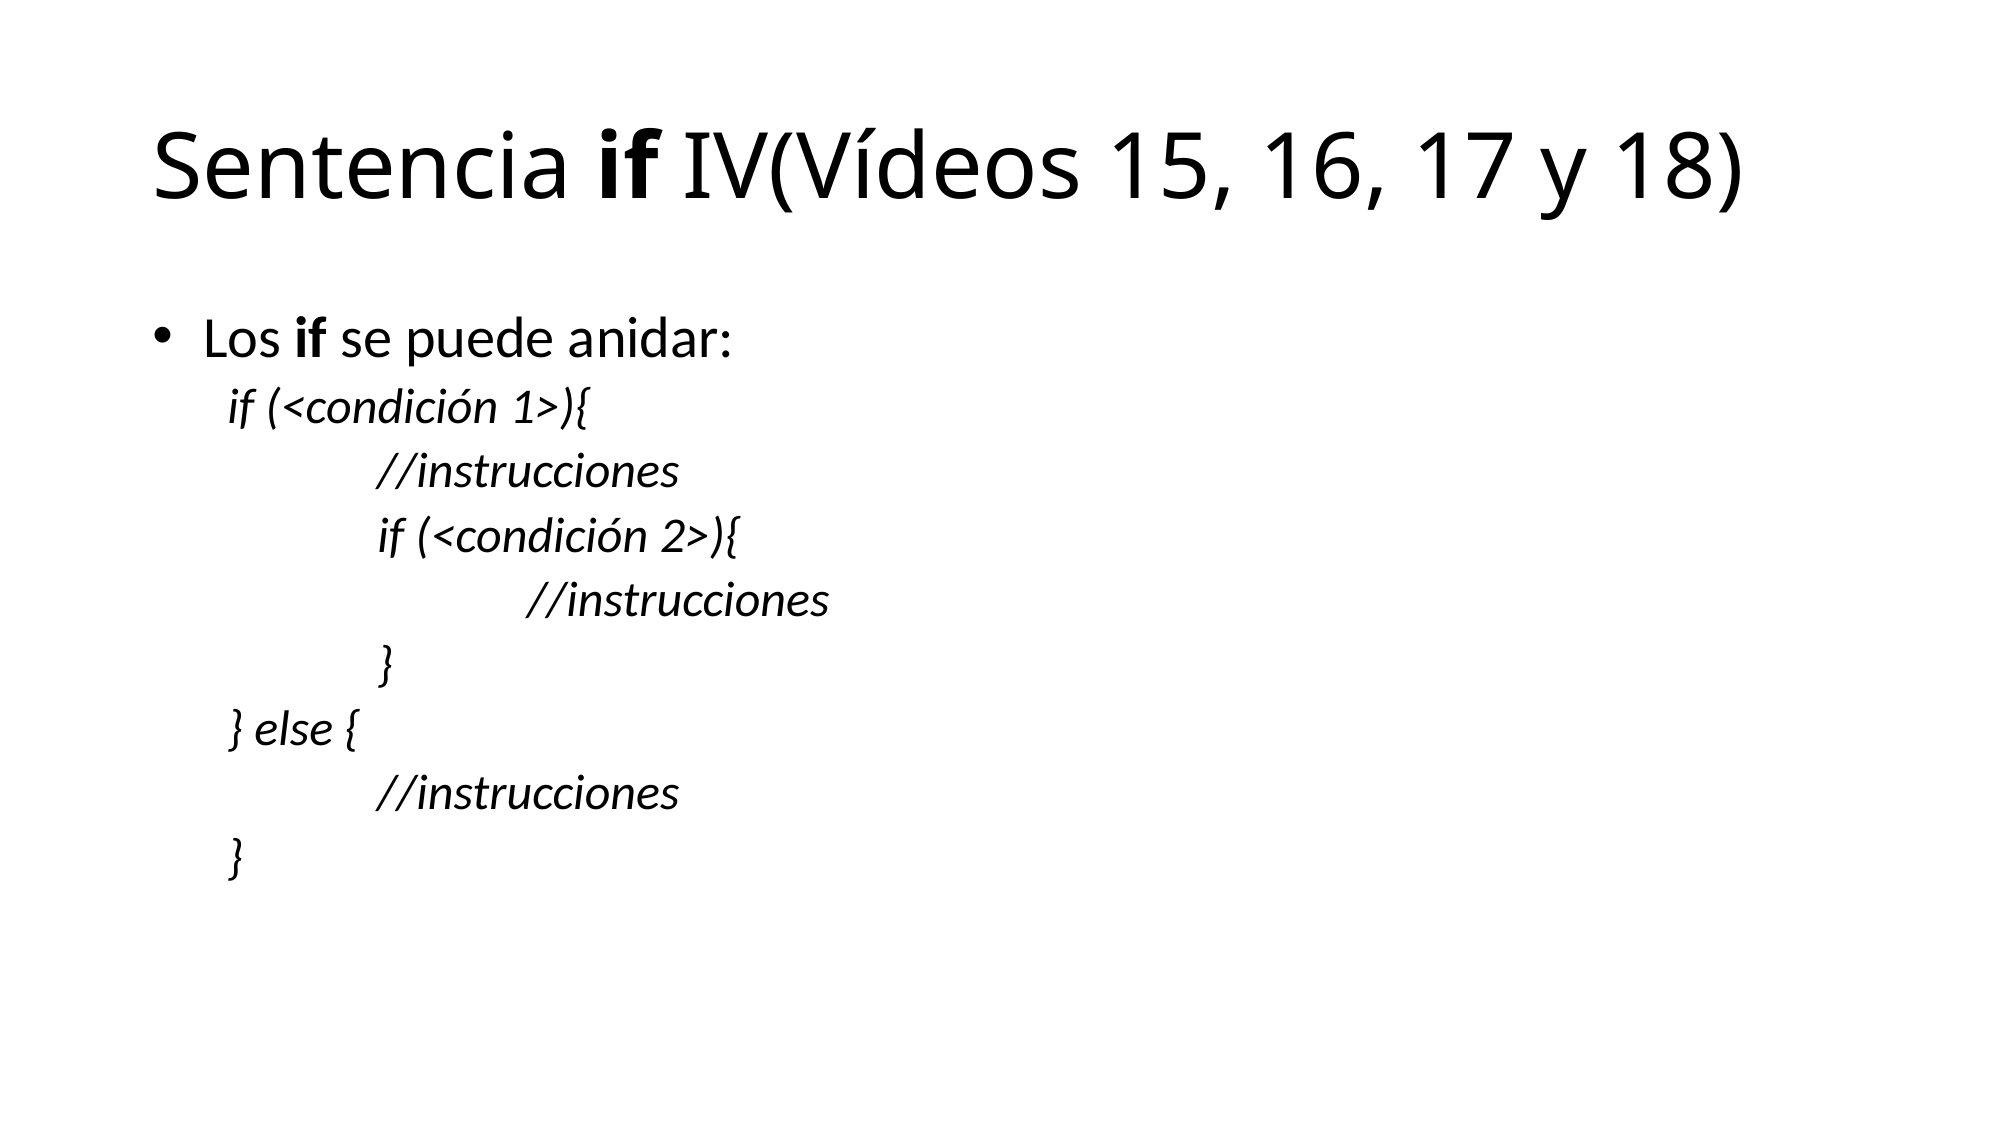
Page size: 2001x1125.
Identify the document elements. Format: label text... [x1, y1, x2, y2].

title Sentencia if IV(Vídeos 15, 16, 17 y 18) [137, 59, 1863, 278]
list Los if se puede anidar: if (<condición 1>){ //instrucciones if (<condición 2>){ //instrucciones } } else { //instrucciones } [137, 299, 1863, 1014]
